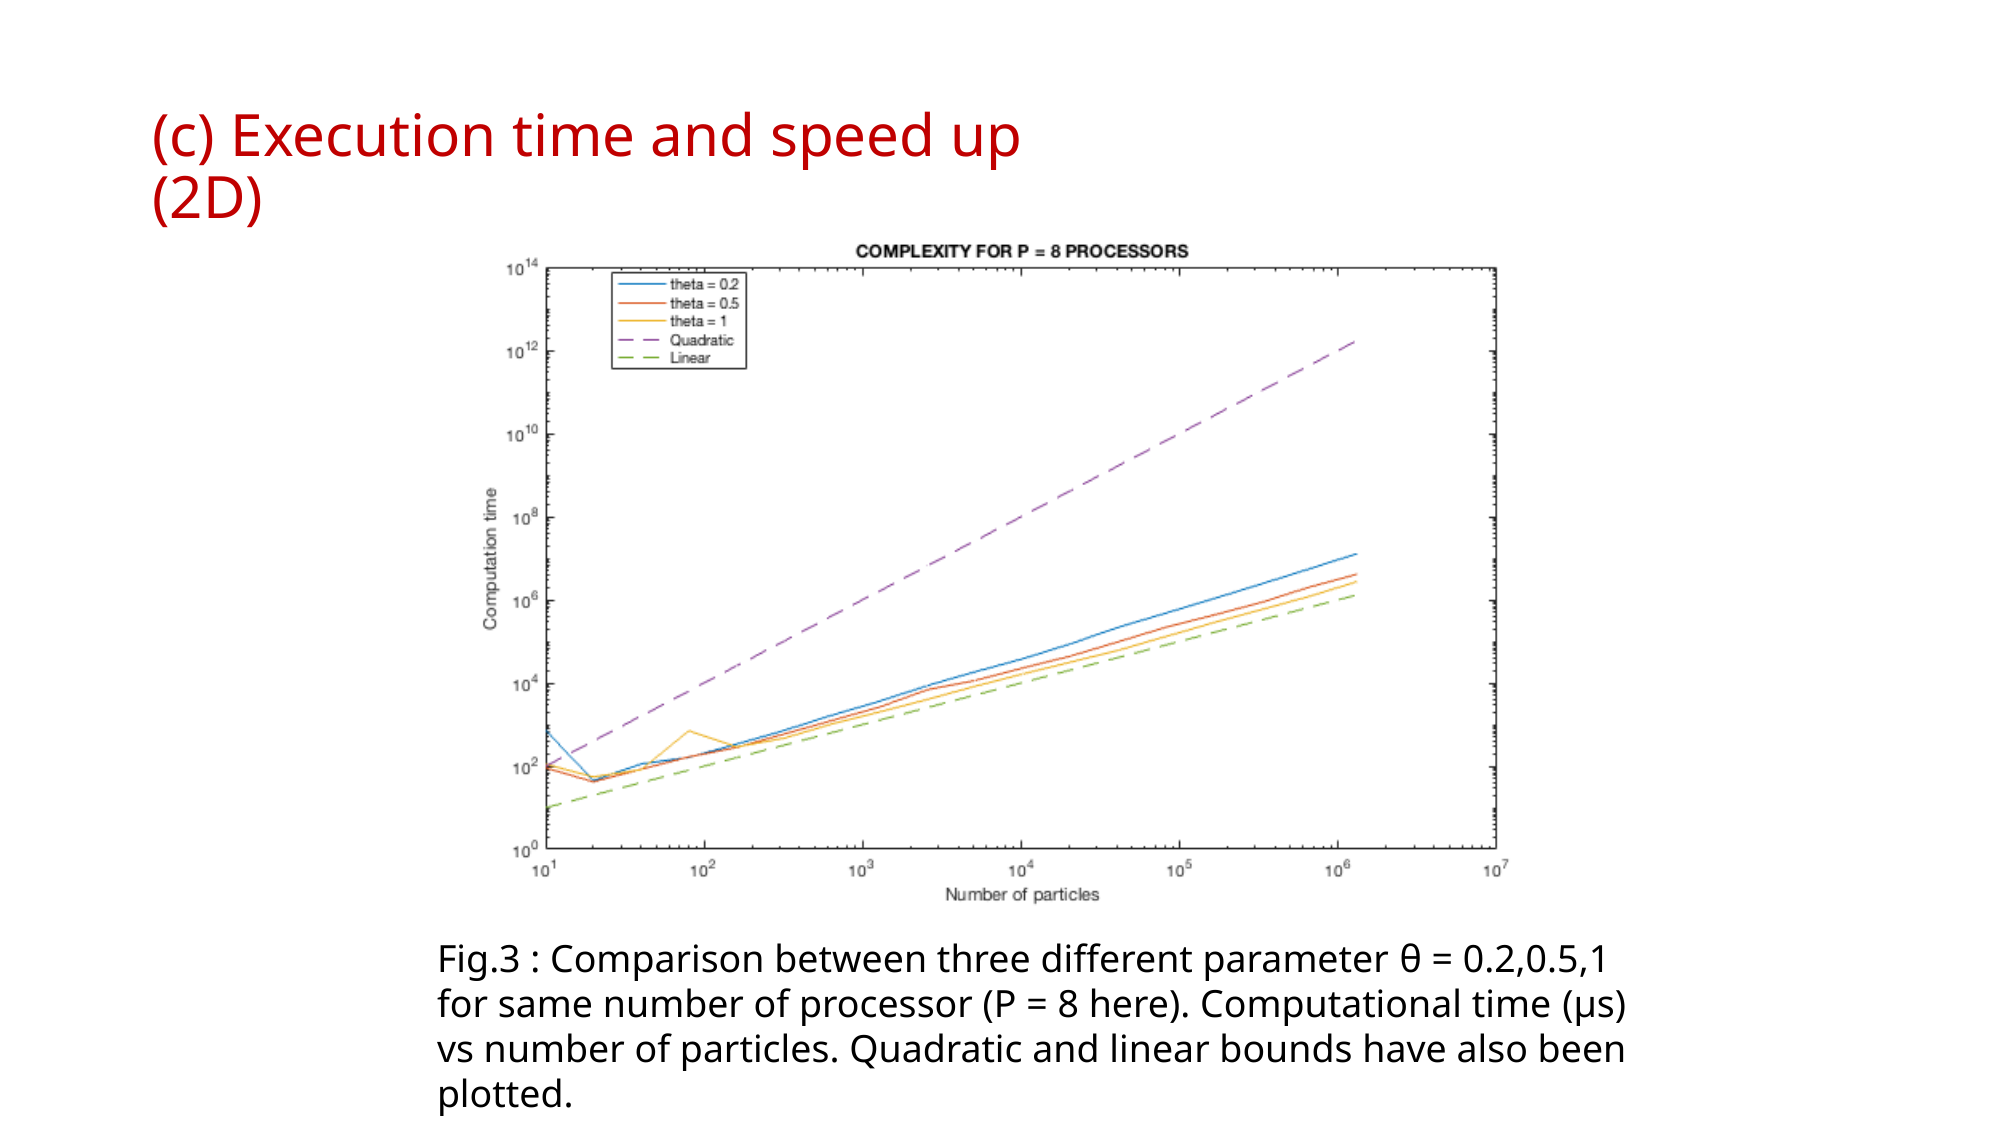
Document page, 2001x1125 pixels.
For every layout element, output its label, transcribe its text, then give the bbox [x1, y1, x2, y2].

text_box (c) Execution time and speed up (2D) [137, 59, 1147, 278]
text_box Fig.3 : Comparison between three different parameter θ = 0.2,0.5,1 for same number of processor (P = 8 here). Computational time (μs) vs number of particles. Quadratic and linear bounds have also been plotted. [422, 928, 1646, 1123]
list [386, 213, 1614, 928]
